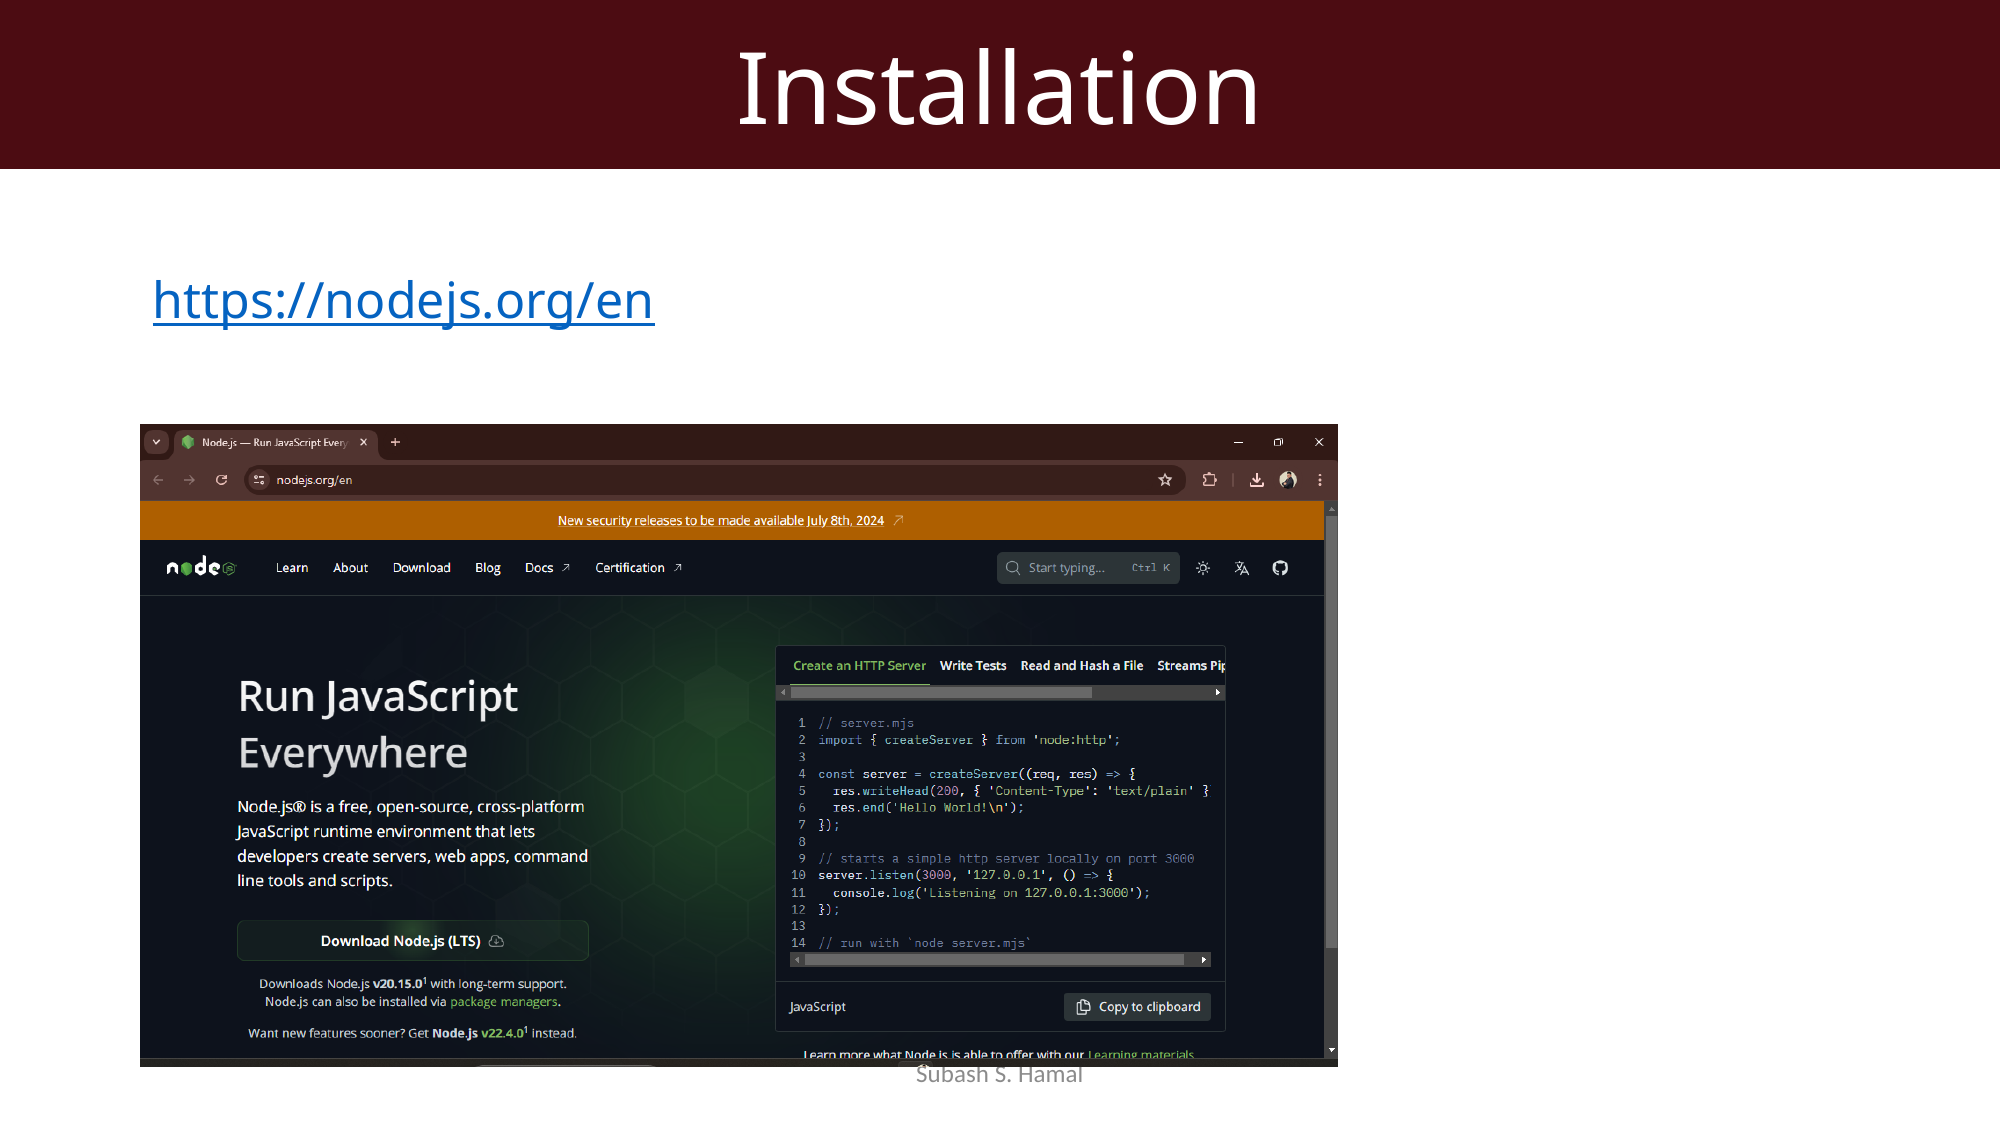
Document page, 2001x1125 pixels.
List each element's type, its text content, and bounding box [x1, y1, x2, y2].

list https://nodejs.org/en [137, 227, 1871, 963]
text_box Installation [0, 0, 2000, 170]
picture [140, 424, 1338, 1067]
footer Subash S. Hamal [662, 1067, 1338, 1103]
